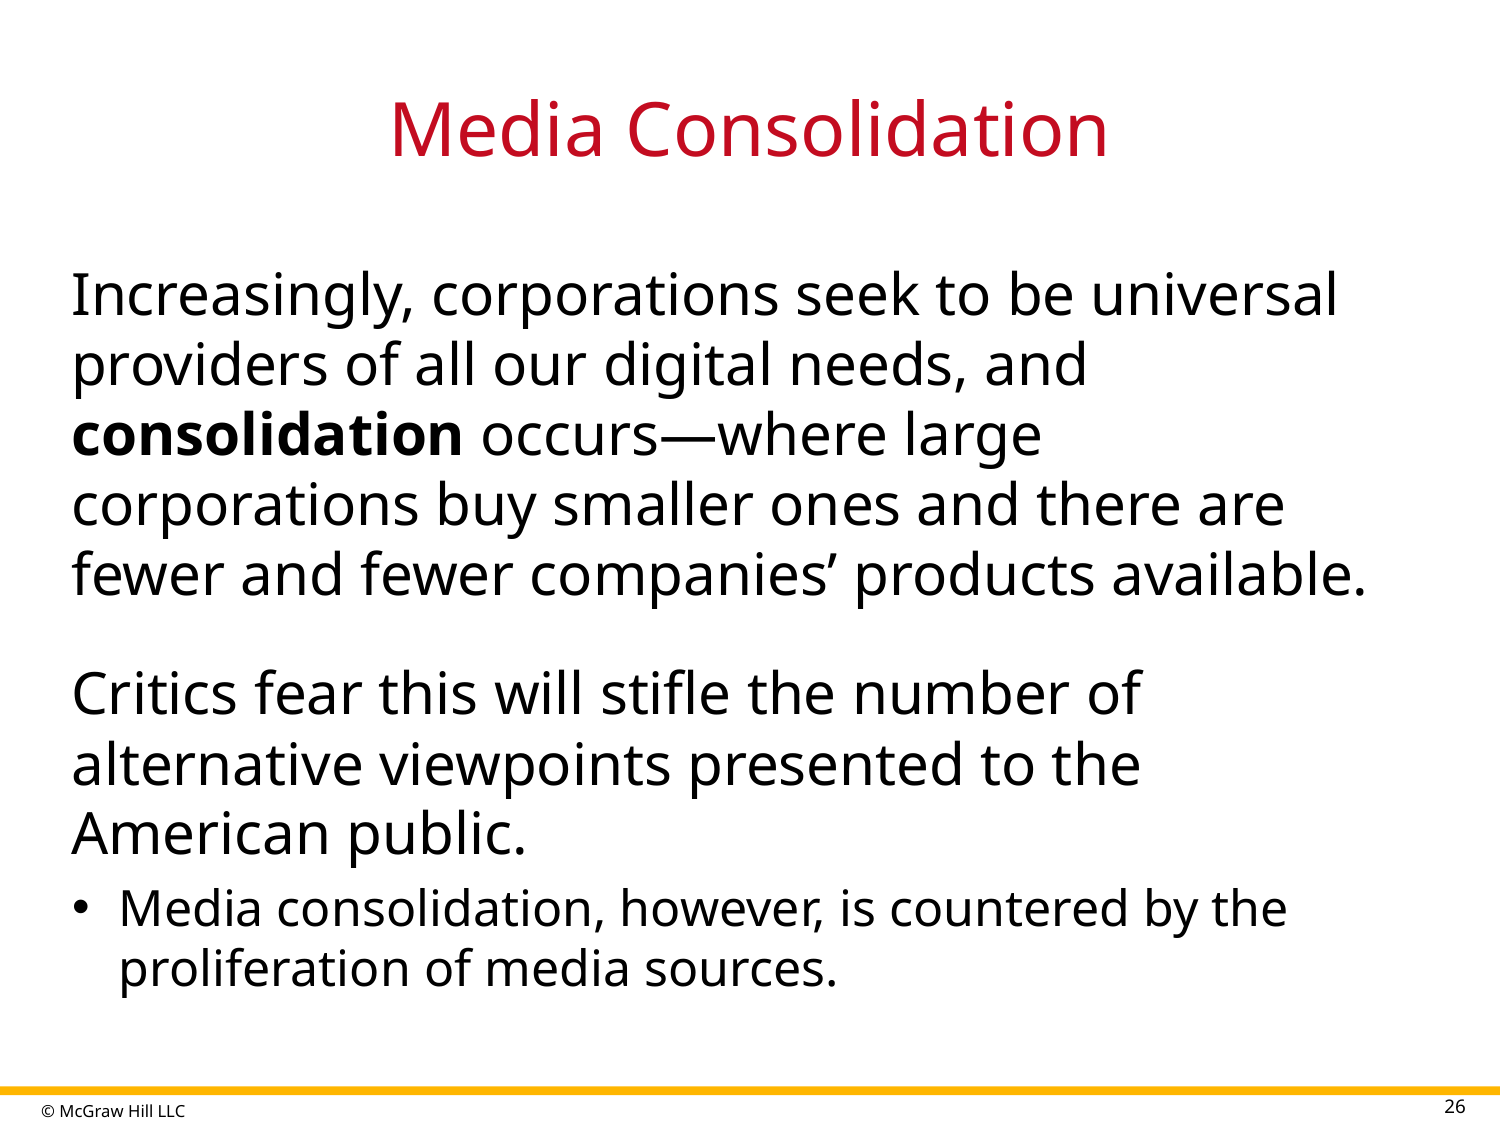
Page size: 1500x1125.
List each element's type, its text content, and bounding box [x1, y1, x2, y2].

title Media Consolidation [54, 30, 1446, 222]
list Increasingly, corporations seek to be universal providers of all our digital needs, and consolidation occurs—where large corporations buy smaller ones and there are fewer and fewer companies’ products available. Critics fear this will stifle the number of alternative viewpoints presented to the American public. Media consolidation, however, is countered by the proliferation of media sources. [56, 249, 1388, 1075]
slide_number 26 [1415, 1094, 1474, 1122]
